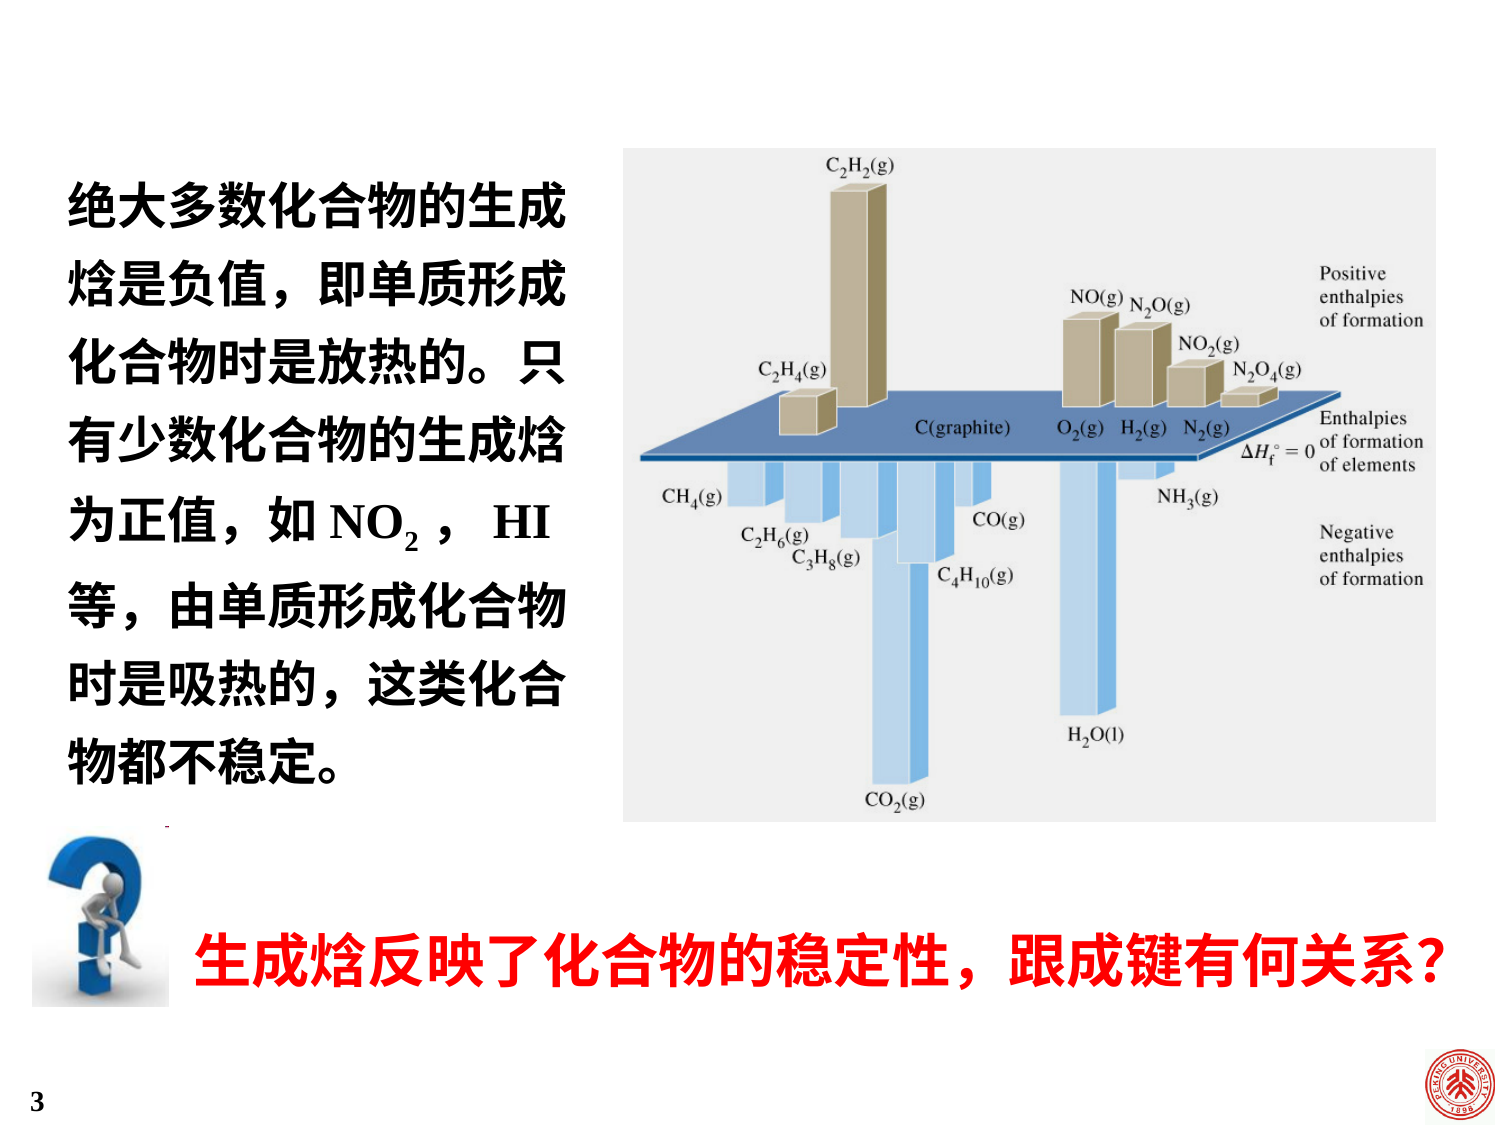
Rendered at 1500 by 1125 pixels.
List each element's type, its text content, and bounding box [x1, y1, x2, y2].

text_box 生成焓反映了化合物的稳定性，跟成键有何关系？ [178, 916, 1490, 1002]
footer 3 [0, 1074, 76, 1113]
picture [623, 148, 1436, 822]
picture [32, 826, 169, 1007]
picture [1425, 1049, 1495, 1125]
text_box 绝大多数化合物的生成焓是负值，即单质形成化合物时是放热的。只有少数化合物的生成焓为正值，如NO2，HI等，由单质形成化合物时是吸热的，这类化合物都不稳定。 [52, 148, 609, 799]
